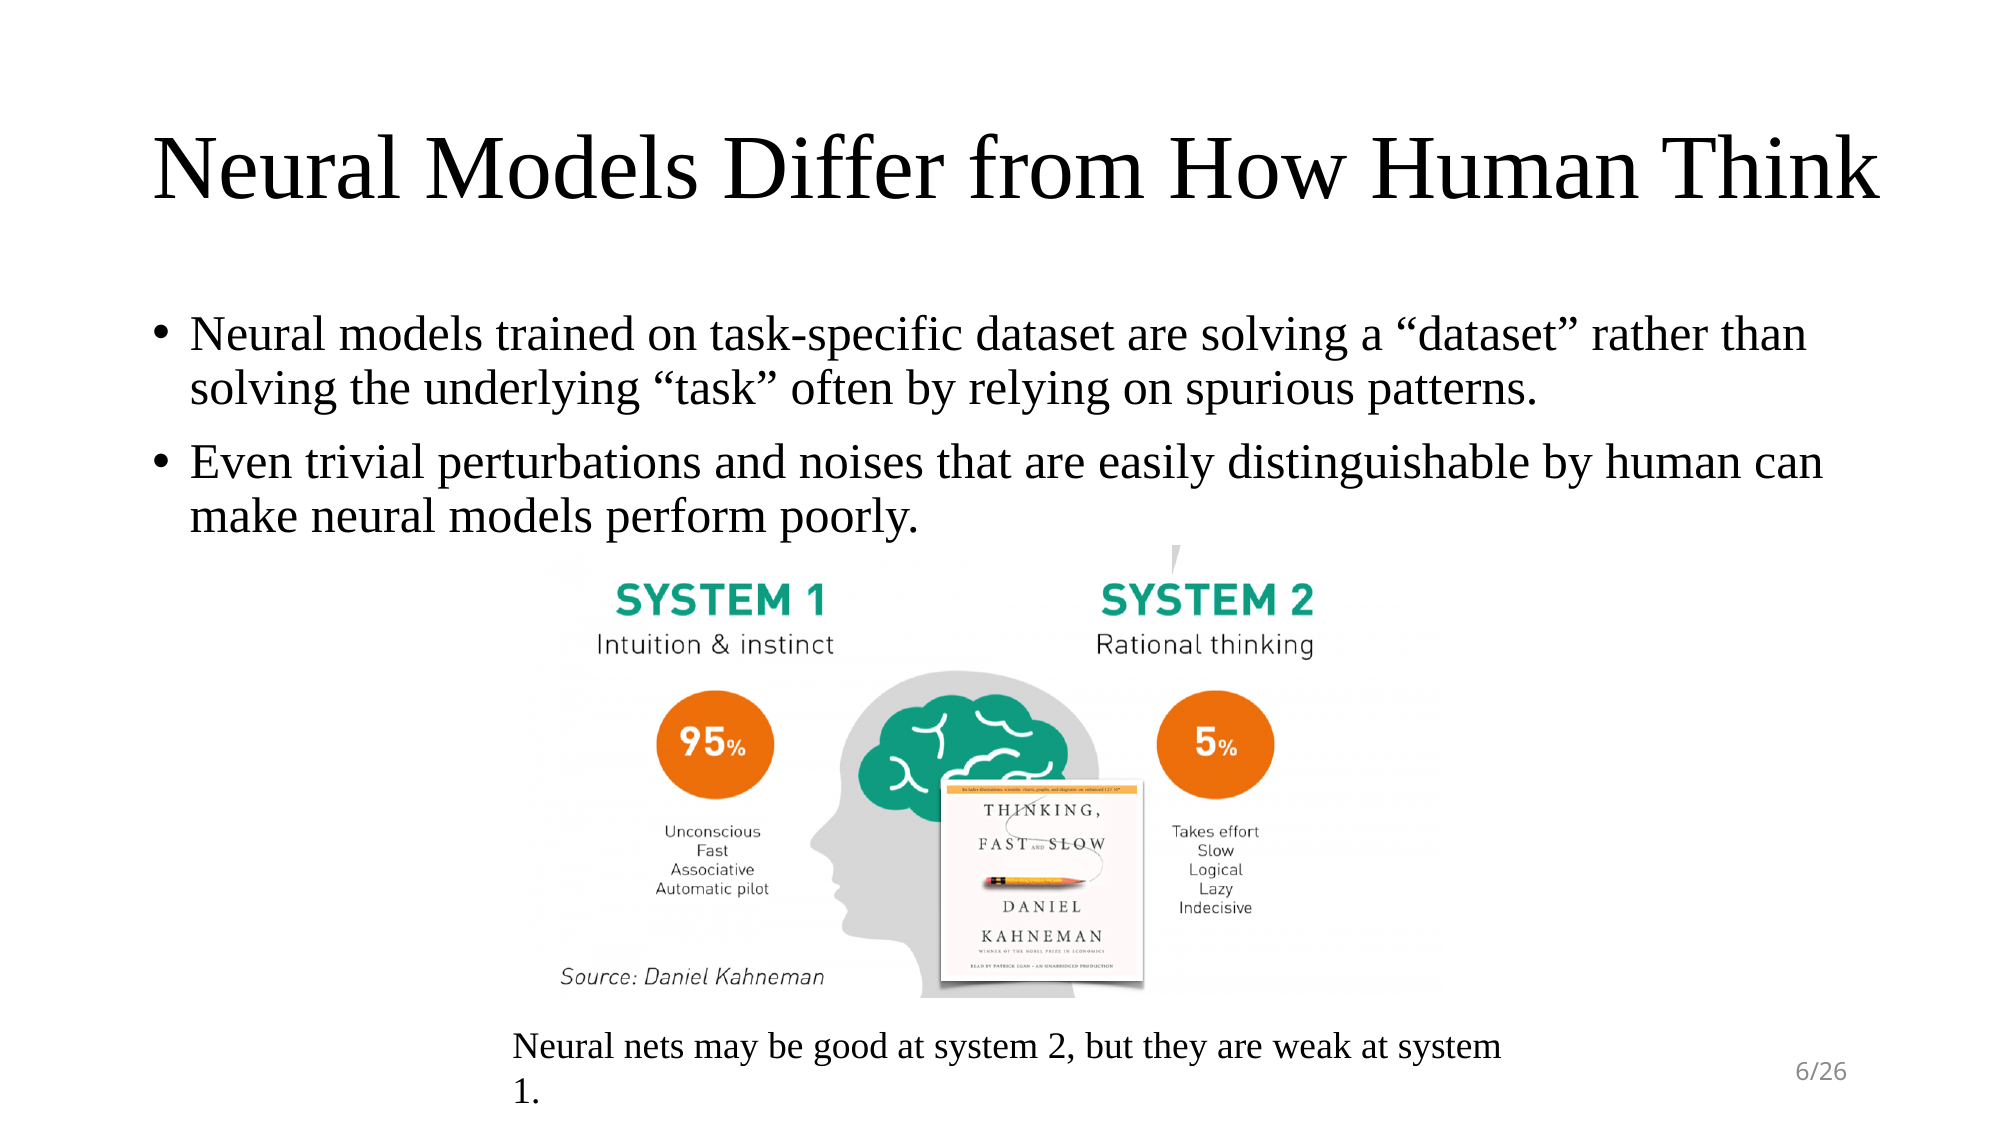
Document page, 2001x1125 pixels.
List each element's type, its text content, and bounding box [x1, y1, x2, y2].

title Neural Models Differ from How Human Think [137, 59, 1921, 278]
text_box Neural nets may be good at system 2, but they are weak at system 1. [497, 1013, 1554, 1118]
list Neural models trained on task-specific dataset are solving a “dataset” rather than solving the underlying “task” often by relying on spurious patterns. Even trivial perturbations and noises that are easily distinguishable by human can make neural models perform poorly. [137, 299, 1863, 1014]
picture [485, 545, 1449, 1020]
slide_number 6/26 [1412, 1042, 1863, 1103]
